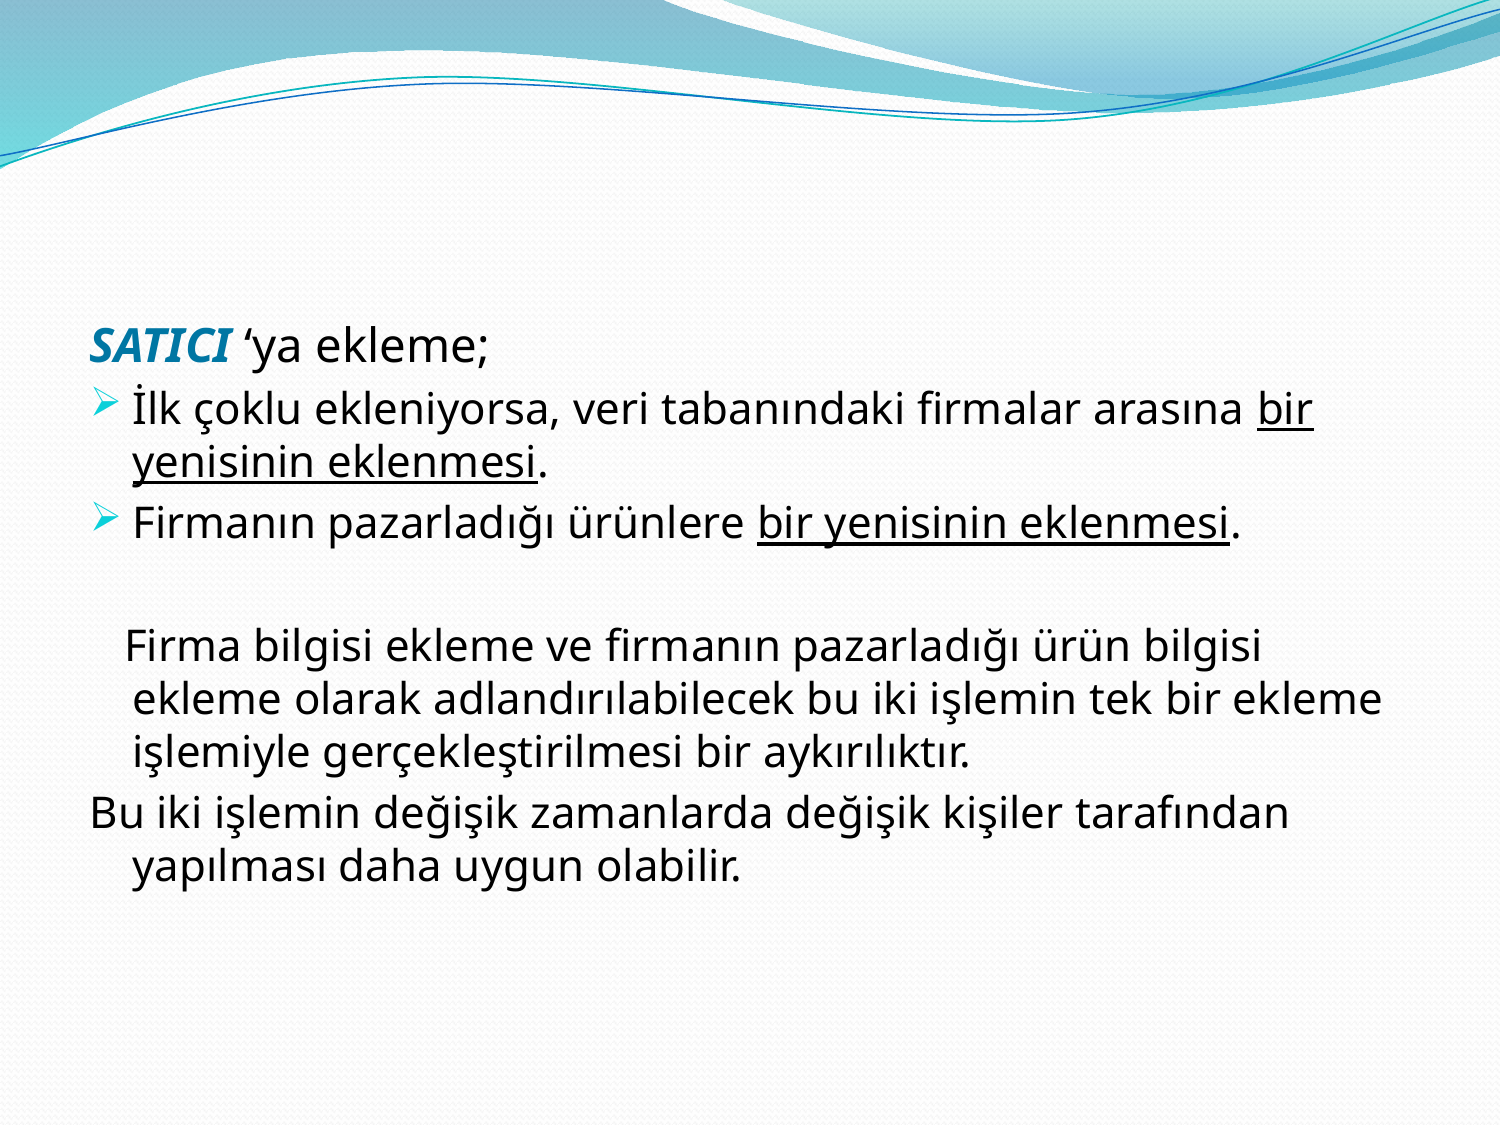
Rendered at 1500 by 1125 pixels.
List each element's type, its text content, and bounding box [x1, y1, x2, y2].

list SATICI ‘ya ekleme; İlk çoklu ekleniyorsa, veri tabanındaki firmalar arasına bir yenisinin eklenmesi. Firmanın pazarladığı ürünlere bir yenisinin eklenmesi. Firma bilgisi ekleme ve firmanın pazarladığı ürün bilgisi ekleme olarak adlandırılabilecek bu iki işlemin tek bir ekleme işlemiyle gerçekleştirilmesi bir aykırılıktır. Bu iki işlemin değişik zamanlarda değişik kişiler tarafından yapılması daha uygun olabilir. [75, 246, 1425, 903]
